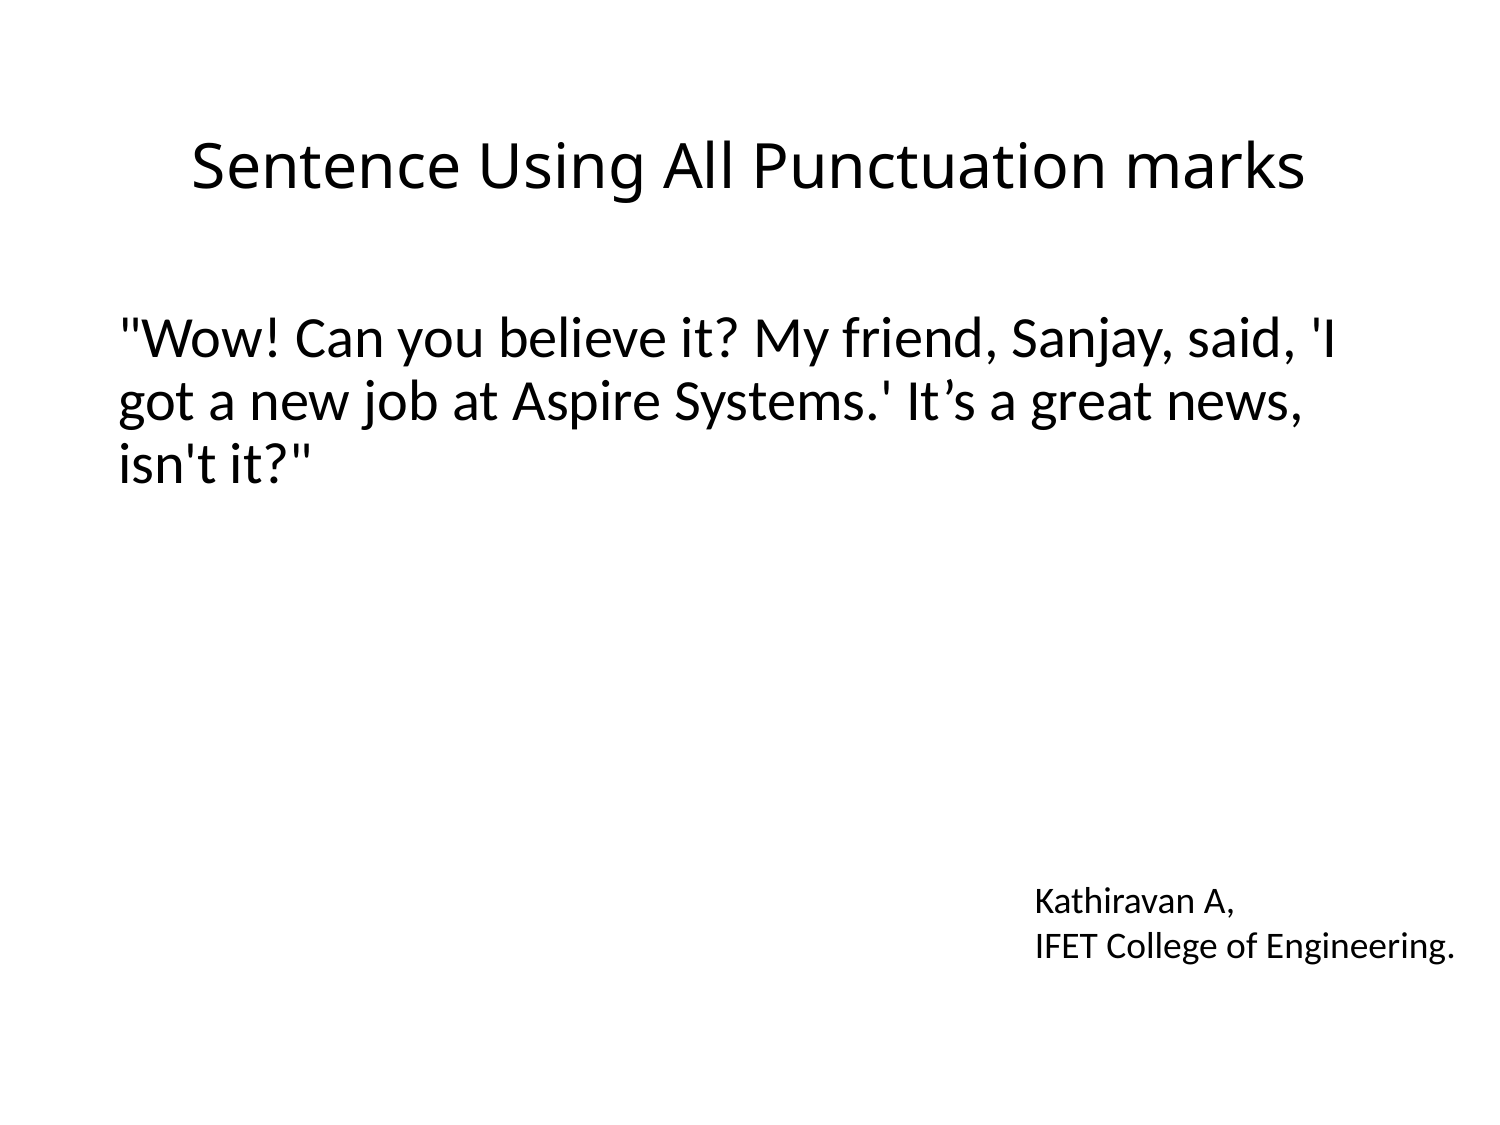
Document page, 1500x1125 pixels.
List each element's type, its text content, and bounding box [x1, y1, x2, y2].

text_box Kathiravan A, IFET College of Engineering. [1020, 868, 1472, 974]
list "Wow! Can you believe it? My friend, Sanjay, said, 'I got a new job at Aspire Systems.' It’s a great news, isn't it?" [103, 299, 1379, 517]
title Sentence Using All Punctuation marks [103, 59, 1397, 278]
